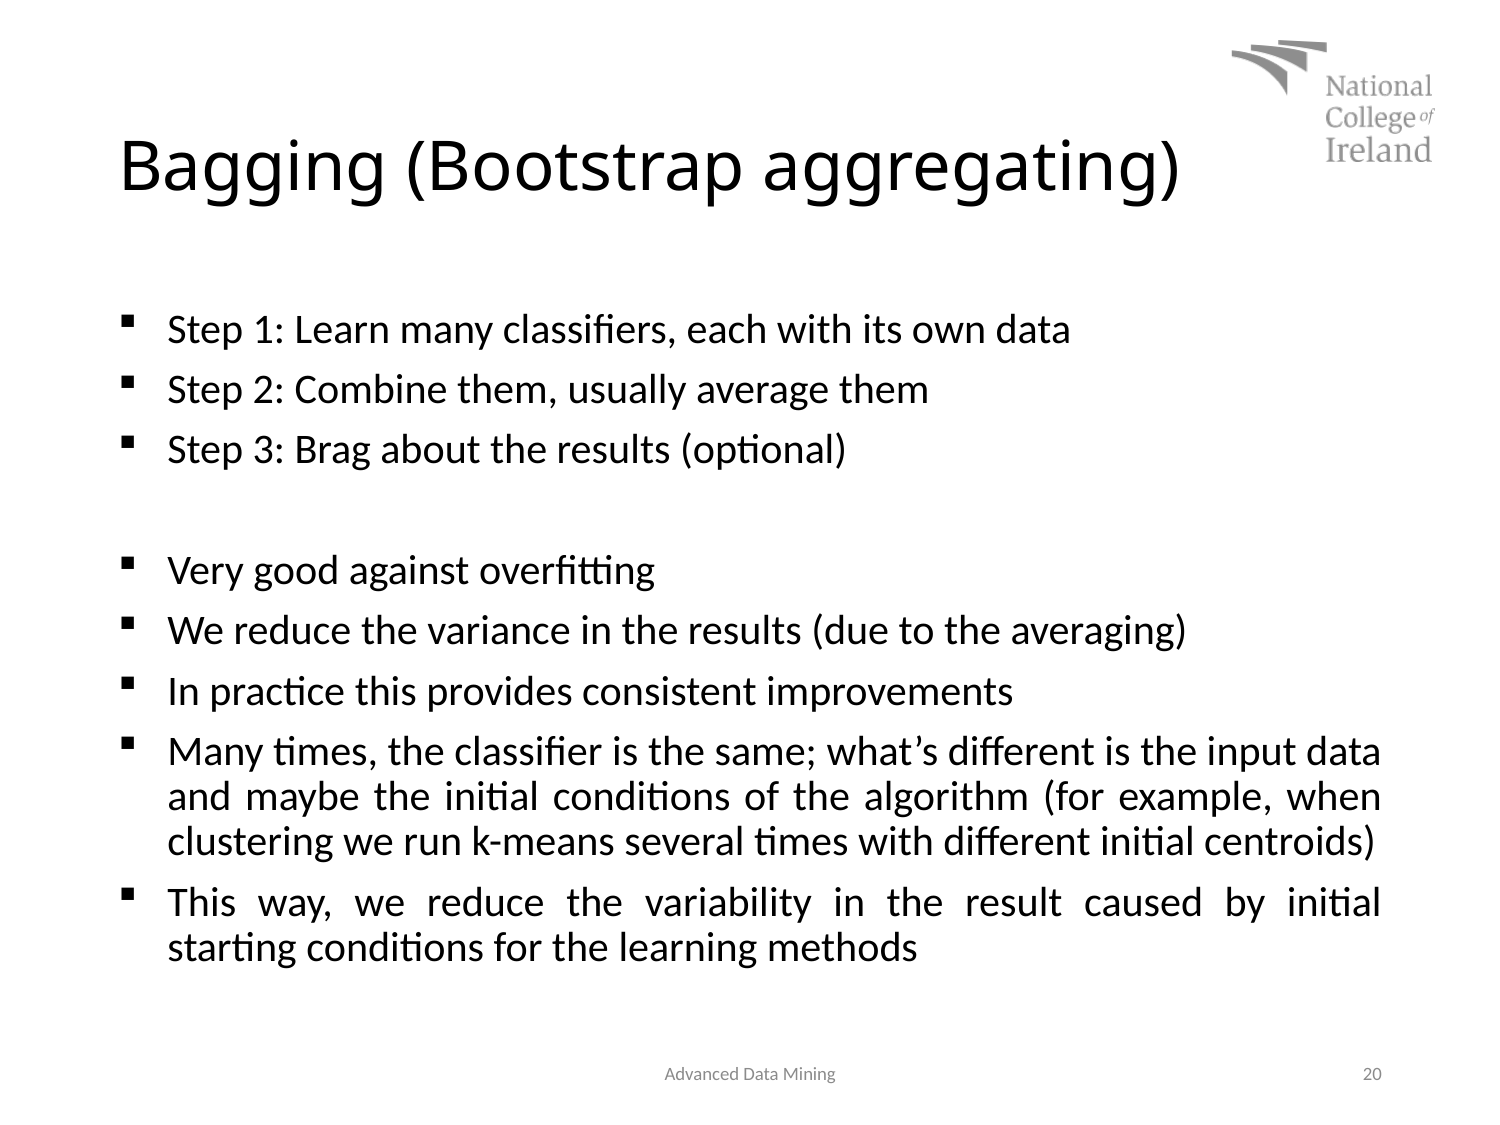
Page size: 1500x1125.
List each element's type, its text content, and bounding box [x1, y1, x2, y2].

slide_number 20 [1059, 1042, 1397, 1103]
footer Advanced Data Mining [496, 1042, 1004, 1103]
list Step 1: Learn many classifiers, each with its own data Step 2: Combine them, usually average them Step 3: Brag about the results (optional) Very good against overfitting We reduce the variance in the results (due to the averaging) In practice this provides consistent improvements Many times, the classifier is the same; what’s different is the input data and maybe the initial conditions of the algorithm (for example, when clustering we run k-means several times with different initial centroids) This way, we reduce the variability in the result caused by initial starting conditions for the learning methods [103, 299, 1397, 1014]
title Bagging (Bootstrap aggregating) [103, 59, 1397, 278]
picture [1231, 39, 1436, 163]
